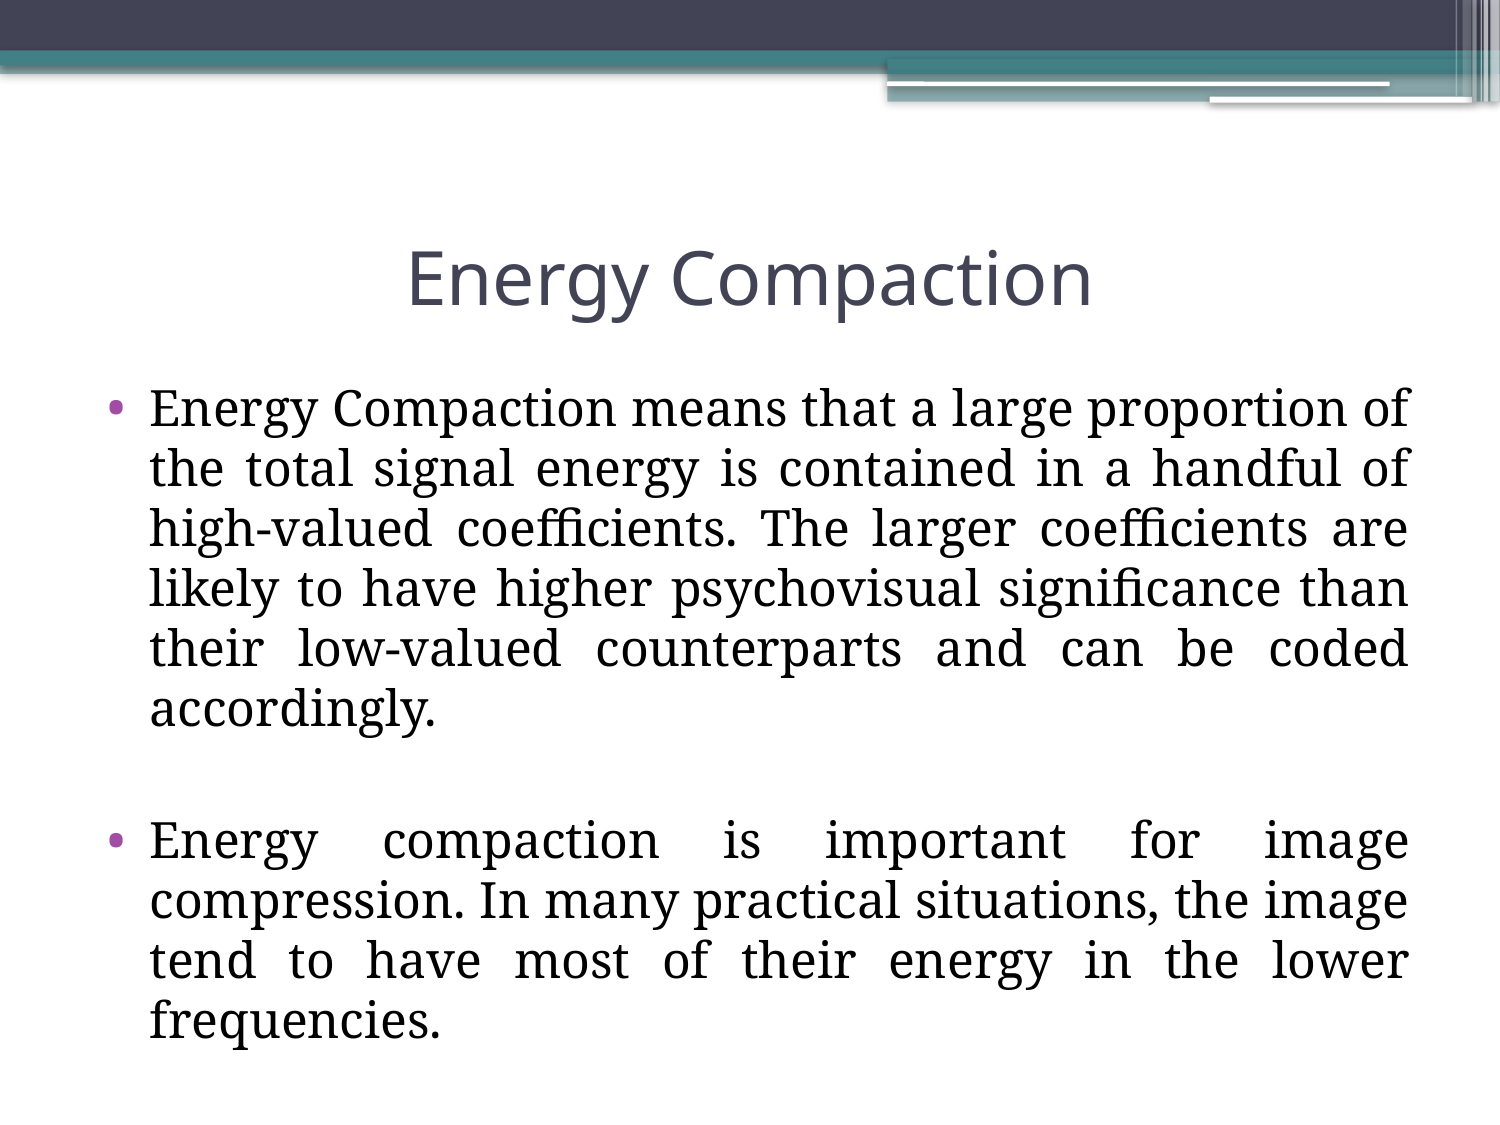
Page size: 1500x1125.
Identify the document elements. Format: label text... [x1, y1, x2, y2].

list Energy Compaction means that a large proportion of the total signal energy is contained in a handful of high-valued coefficients. The larger coefficients are likely to have higher psychovisual significance than their low-valued counterparts and can be coded accordingly. Energy compaction is important for image compression. In many practical situations, the image tend to have most of their energy in the lower frequencies. [75, 368, 1425, 1100]
title Energy Compaction [75, 187, 1425, 363]
